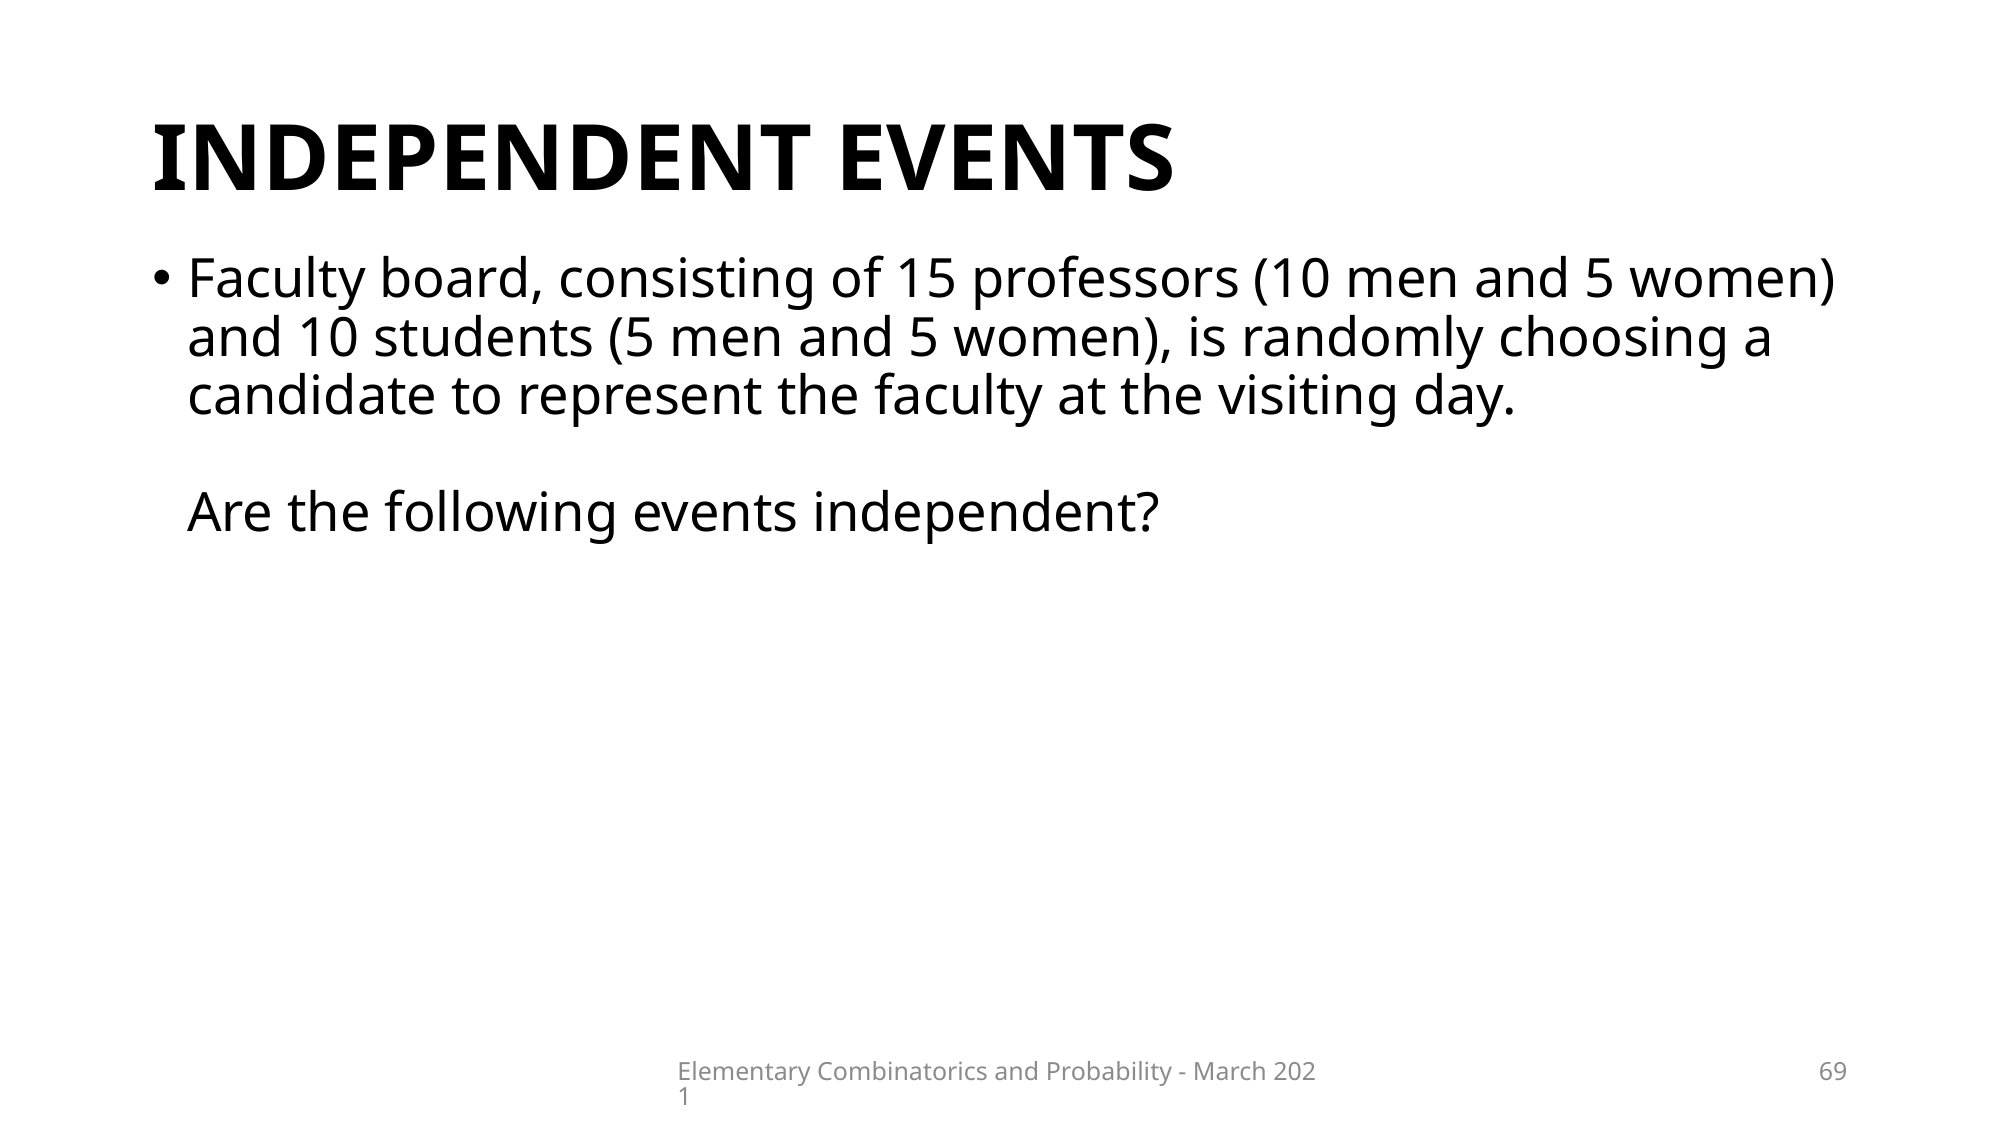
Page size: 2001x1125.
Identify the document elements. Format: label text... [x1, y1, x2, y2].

title Independent events [137, 52, 1863, 270]
slide_number 69 [1412, 1042, 1863, 1103]
footer Elementary Combinatorics and Probability - March 2021 [662, 1042, 1338, 1103]
